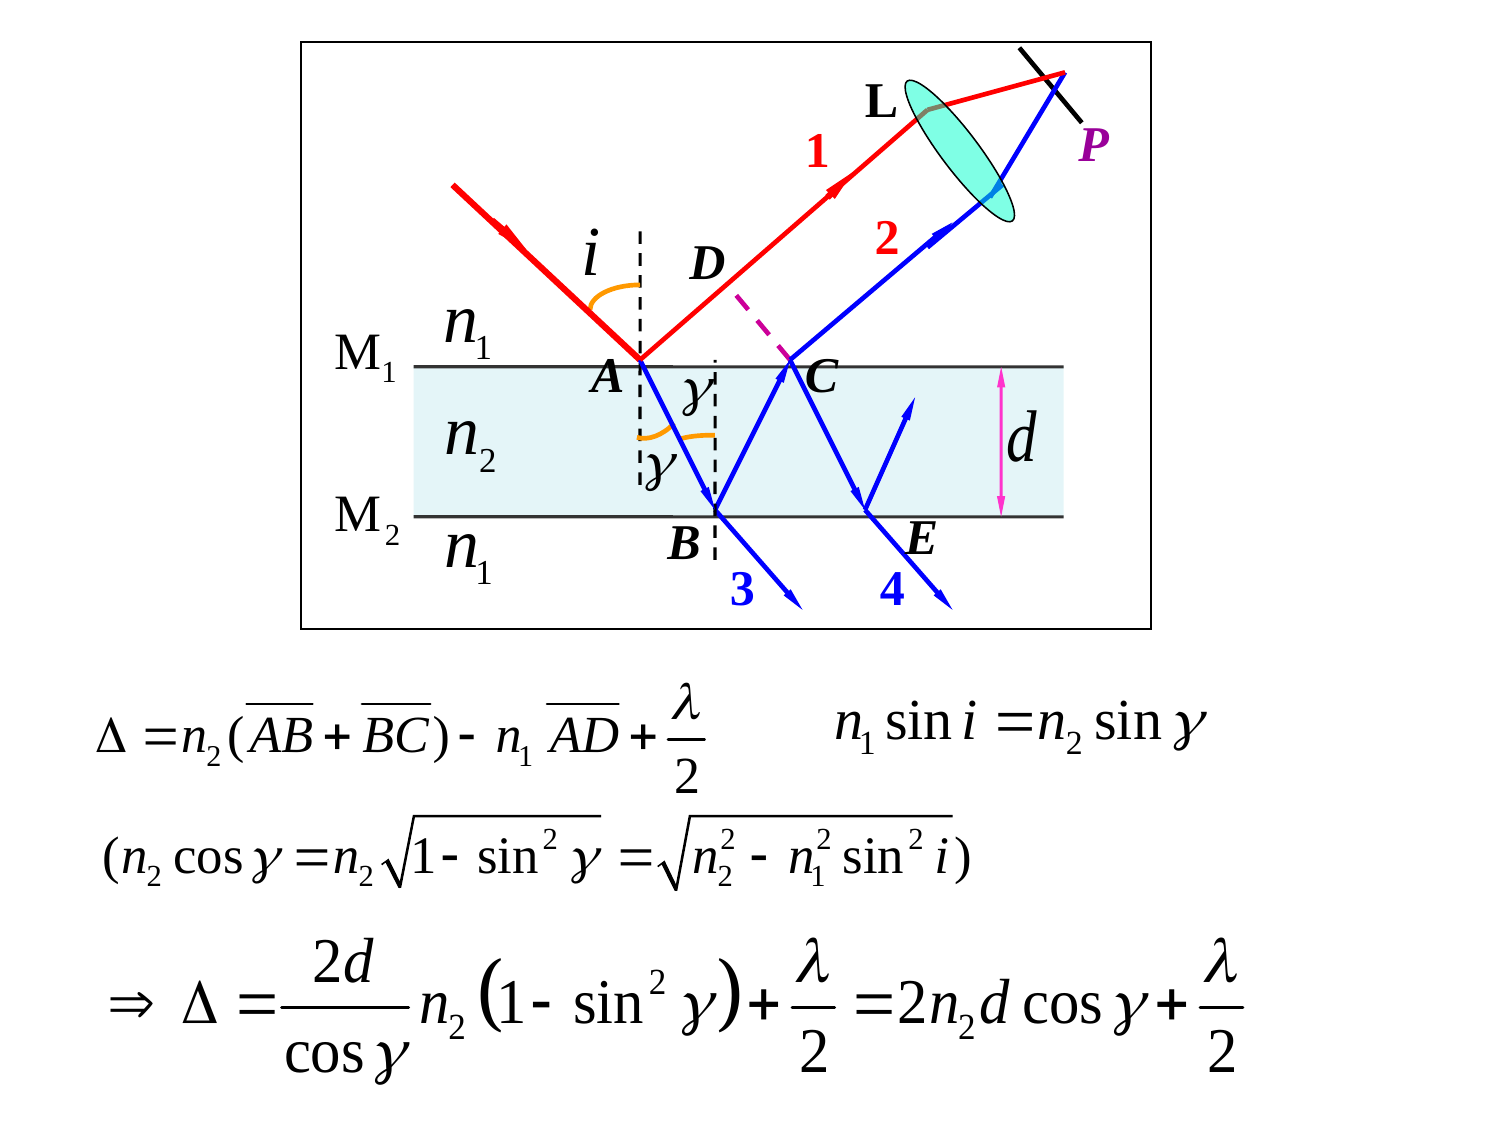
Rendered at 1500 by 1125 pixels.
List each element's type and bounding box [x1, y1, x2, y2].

text_box [94, 802, 980, 905]
text_box [99, 922, 1258, 1098]
text_box [825, 681, 1214, 769]
text_box [87, 669, 717, 805]
text_box [300, 41, 1177, 630]
